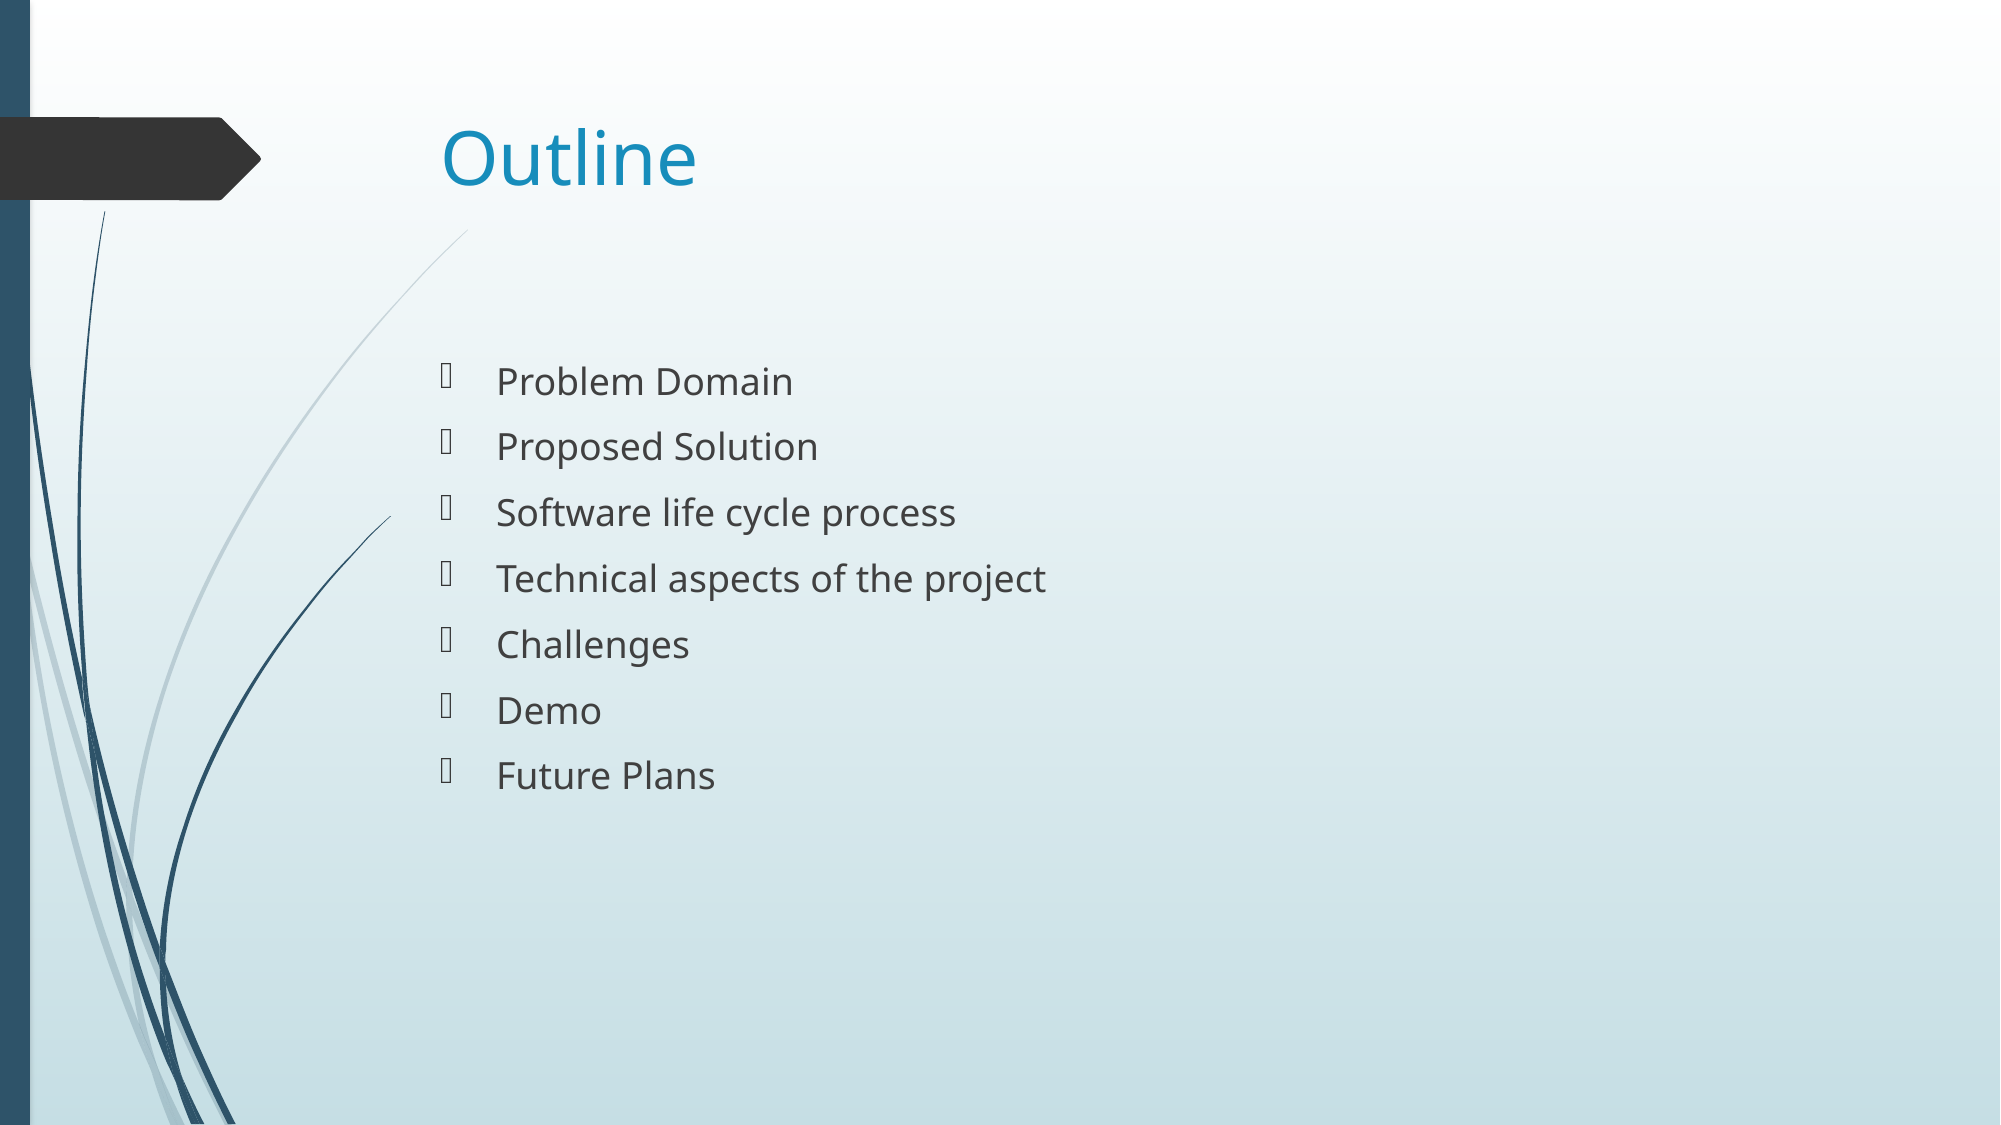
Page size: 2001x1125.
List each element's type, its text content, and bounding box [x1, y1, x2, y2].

title Outline [425, 102, 1888, 313]
list Problem Domain Proposed Solution Software life cycle process Technical aspects of the project Challenges Demo Future Plans [424, 350, 1888, 970]
